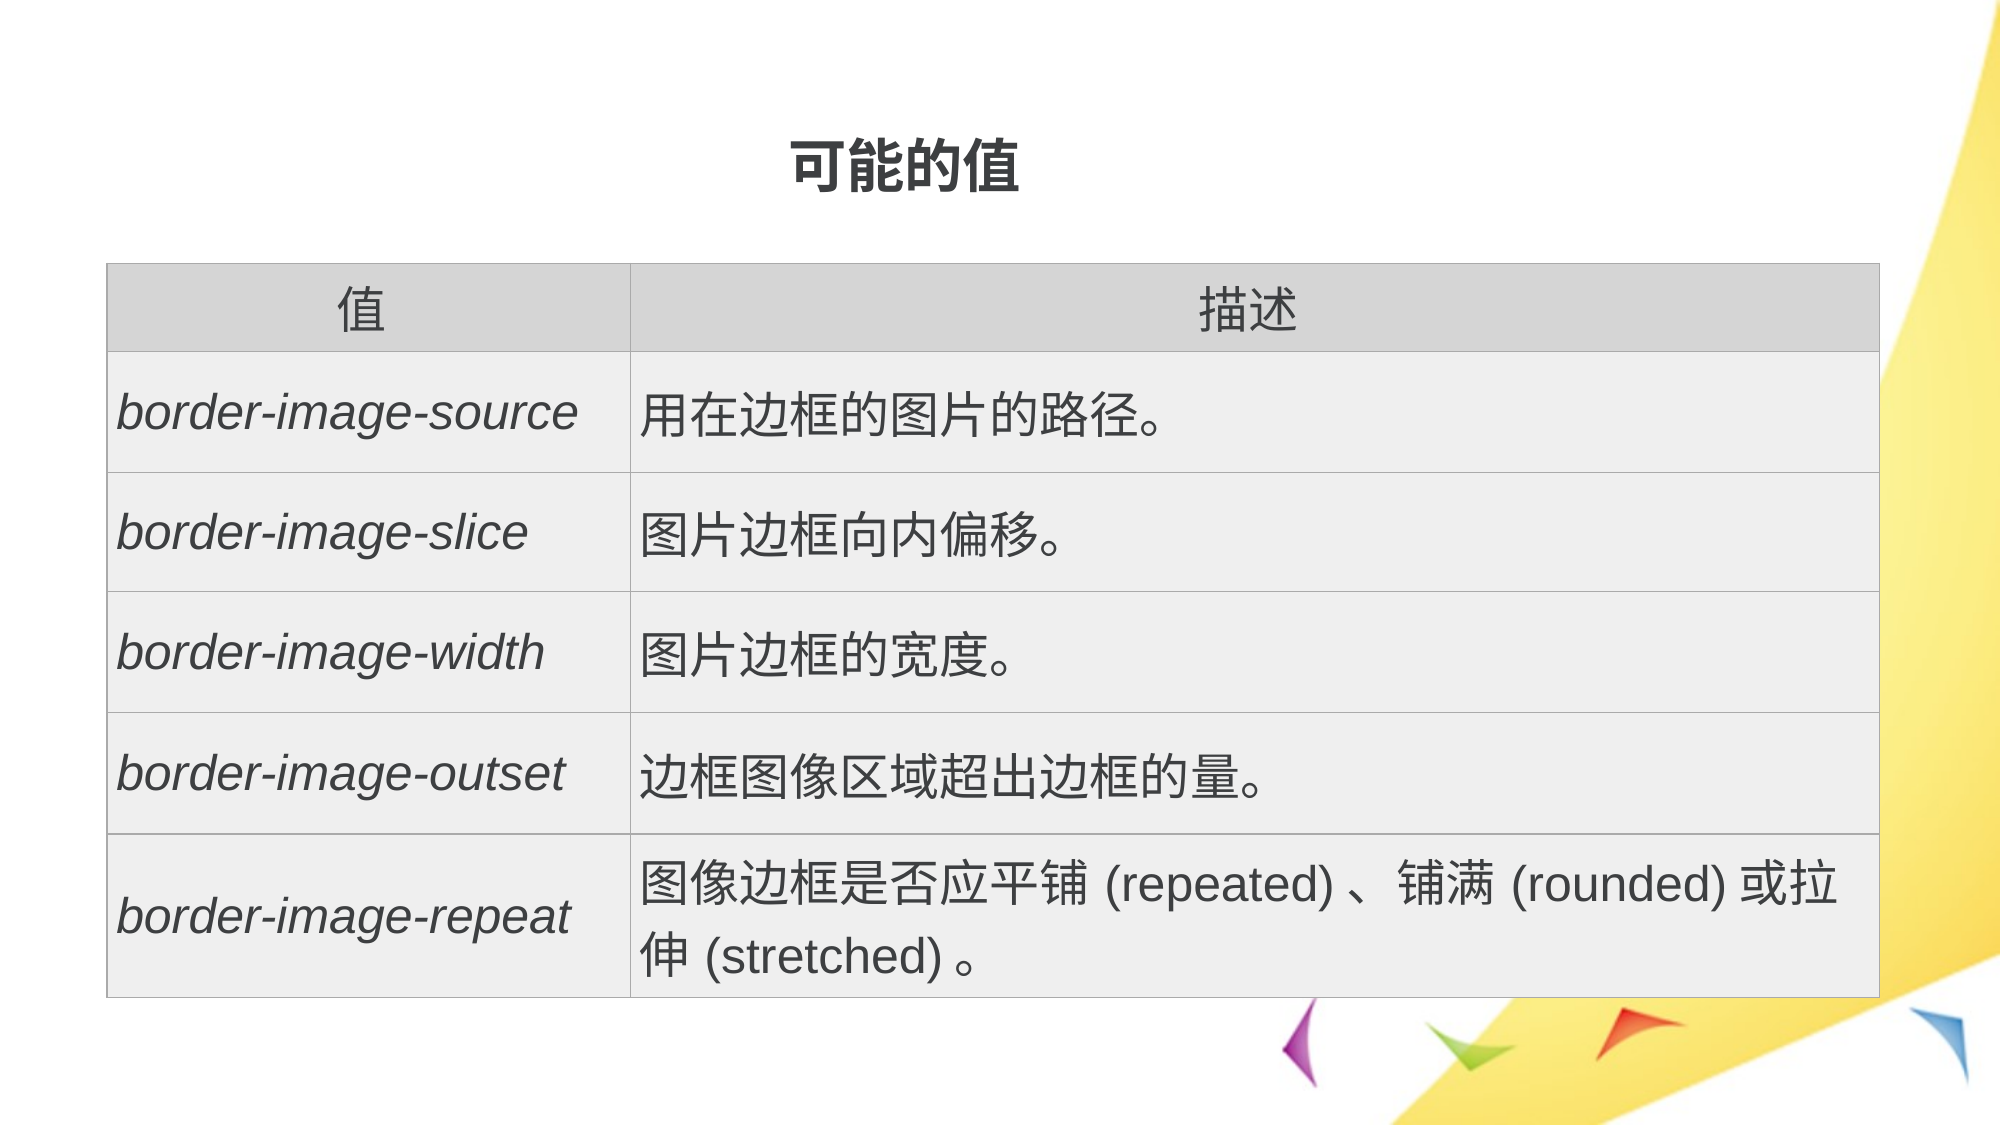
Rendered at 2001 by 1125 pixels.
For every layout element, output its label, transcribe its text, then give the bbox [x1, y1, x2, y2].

table_cell 边框图像区域超出边框的量。 [631, 713, 1879, 833]
table_cell border-image-outset [108, 713, 630, 833]
table_header 描述 [631, 264, 1879, 351]
picture [1116, 0, 2000, 1125]
table_cell border-image-repeat [108, 835, 630, 997]
table_cell border-image-width [108, 592, 630, 712]
table_cell 用在边框的图片的路径。 [631, 352, 1879, 472]
table_cell border-image-source [108, 352, 630, 472]
table_cell 图片边框向内偏移。 [631, 473, 1879, 591]
table_cell border-image-slice [108, 473, 630, 591]
table_cell 图像边框是否应平铺(repeated)、铺满(rounded)或拉伸(stretched)。 [631, 835, 1879, 997]
table_cell 图片边框的宽度。 [631, 592, 1879, 712]
text_box 可能的值 [788, 128, 1022, 199]
table_header 值 [108, 264, 630, 351]
